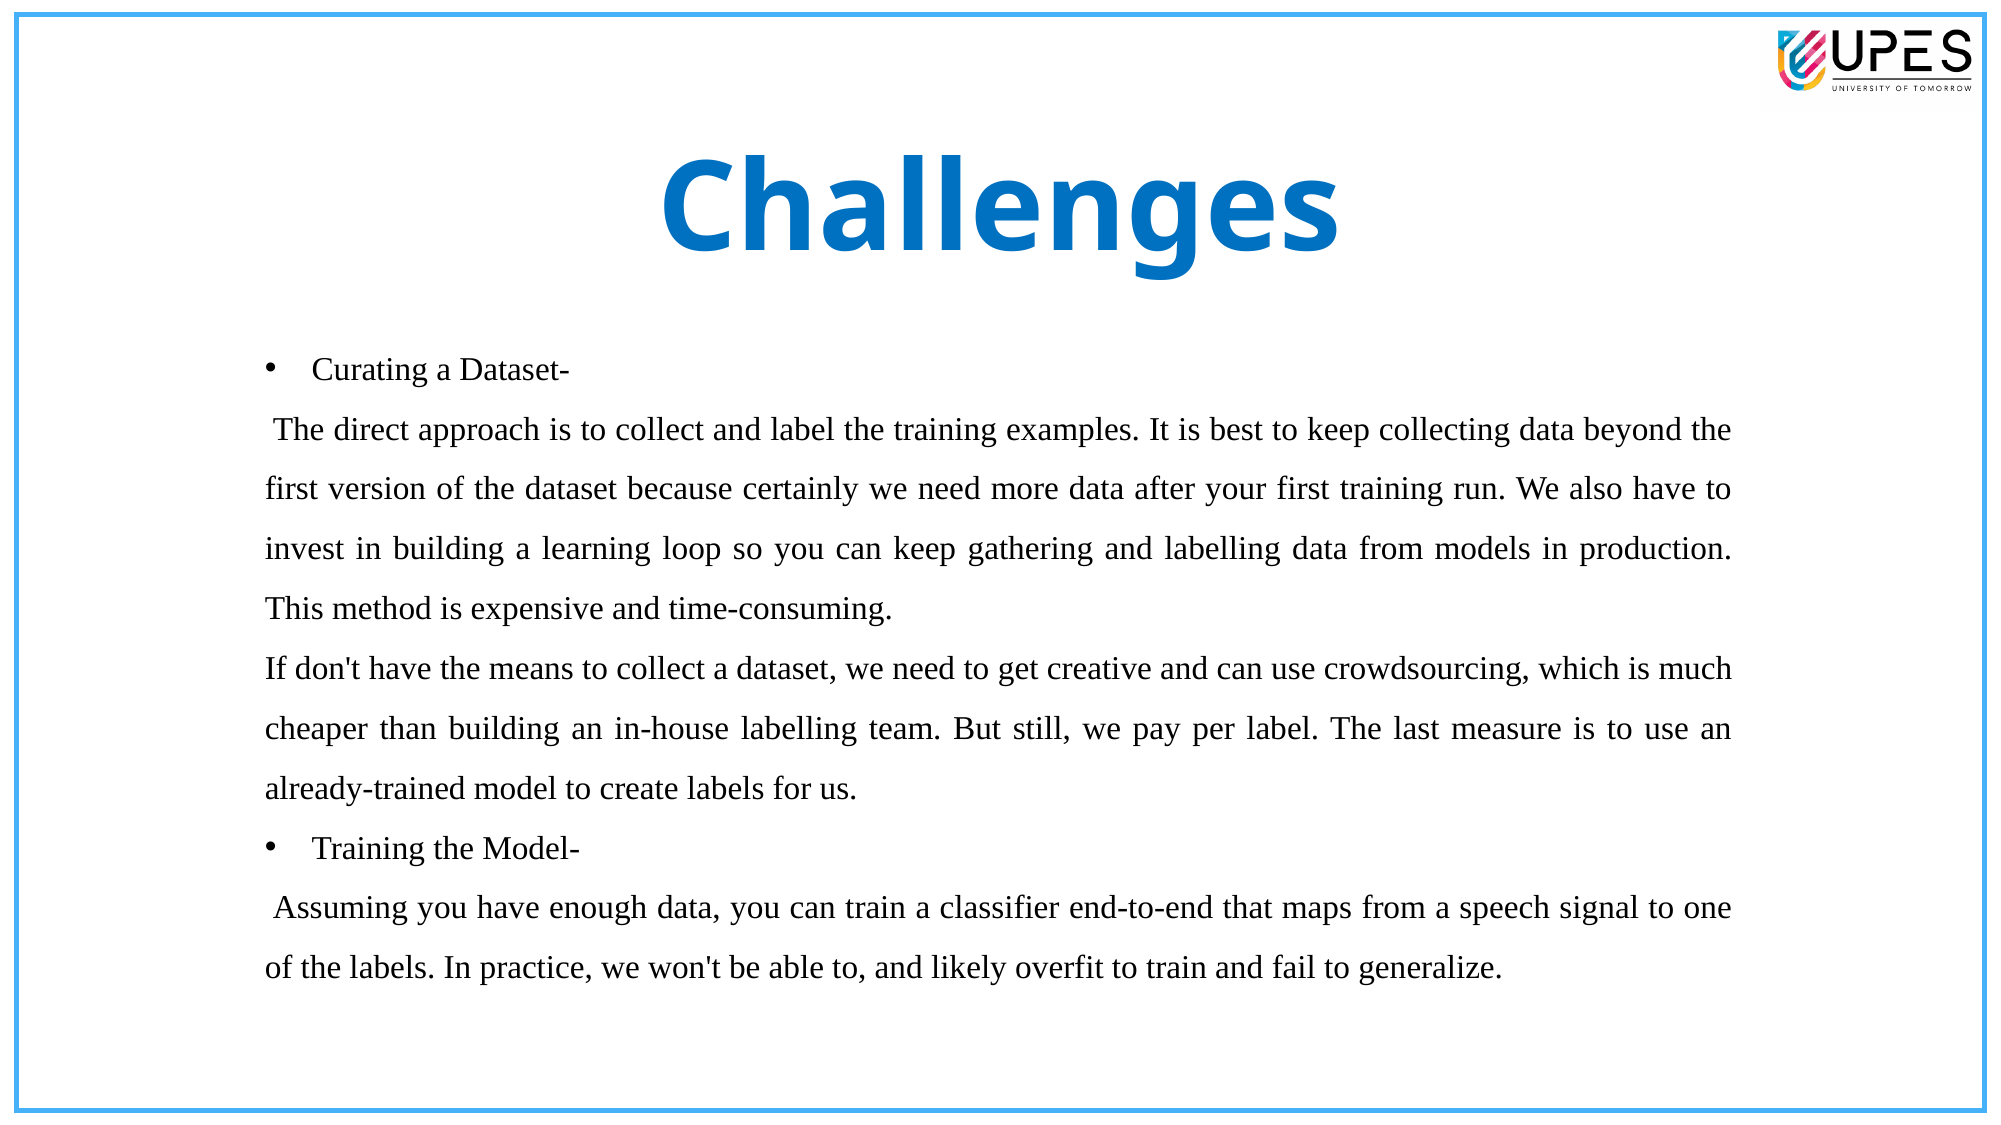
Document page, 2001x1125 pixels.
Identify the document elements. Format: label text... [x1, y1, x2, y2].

picture [1758, 20, 1978, 110]
title Challenges [249, 102, 1750, 285]
subtitle Curating a Dataset- The direct approach is to collect and label the training examples. It is best to keep collecting data beyond the first version of the dataset because certainly we need more data after your first training run. We also have to invest in building a learning loop so you can keep gathering and labelling data from models in production. This method is expensive and time-consuming. If don't have the means to collect a dataset, we need to get creative and can use crowdsourcing, which is much cheaper than building an in-house labelling team. But still, we pay per label. The last measure is to use an already-trained model to create labels for us. Training the Model- Assuming you have enough data, you can train a classifier end-to-end that maps from a speech signal to one of the labels. In practice, we won't be able to, and likely overfit to train and fail to generalize. [249, 319, 1750, 990]
